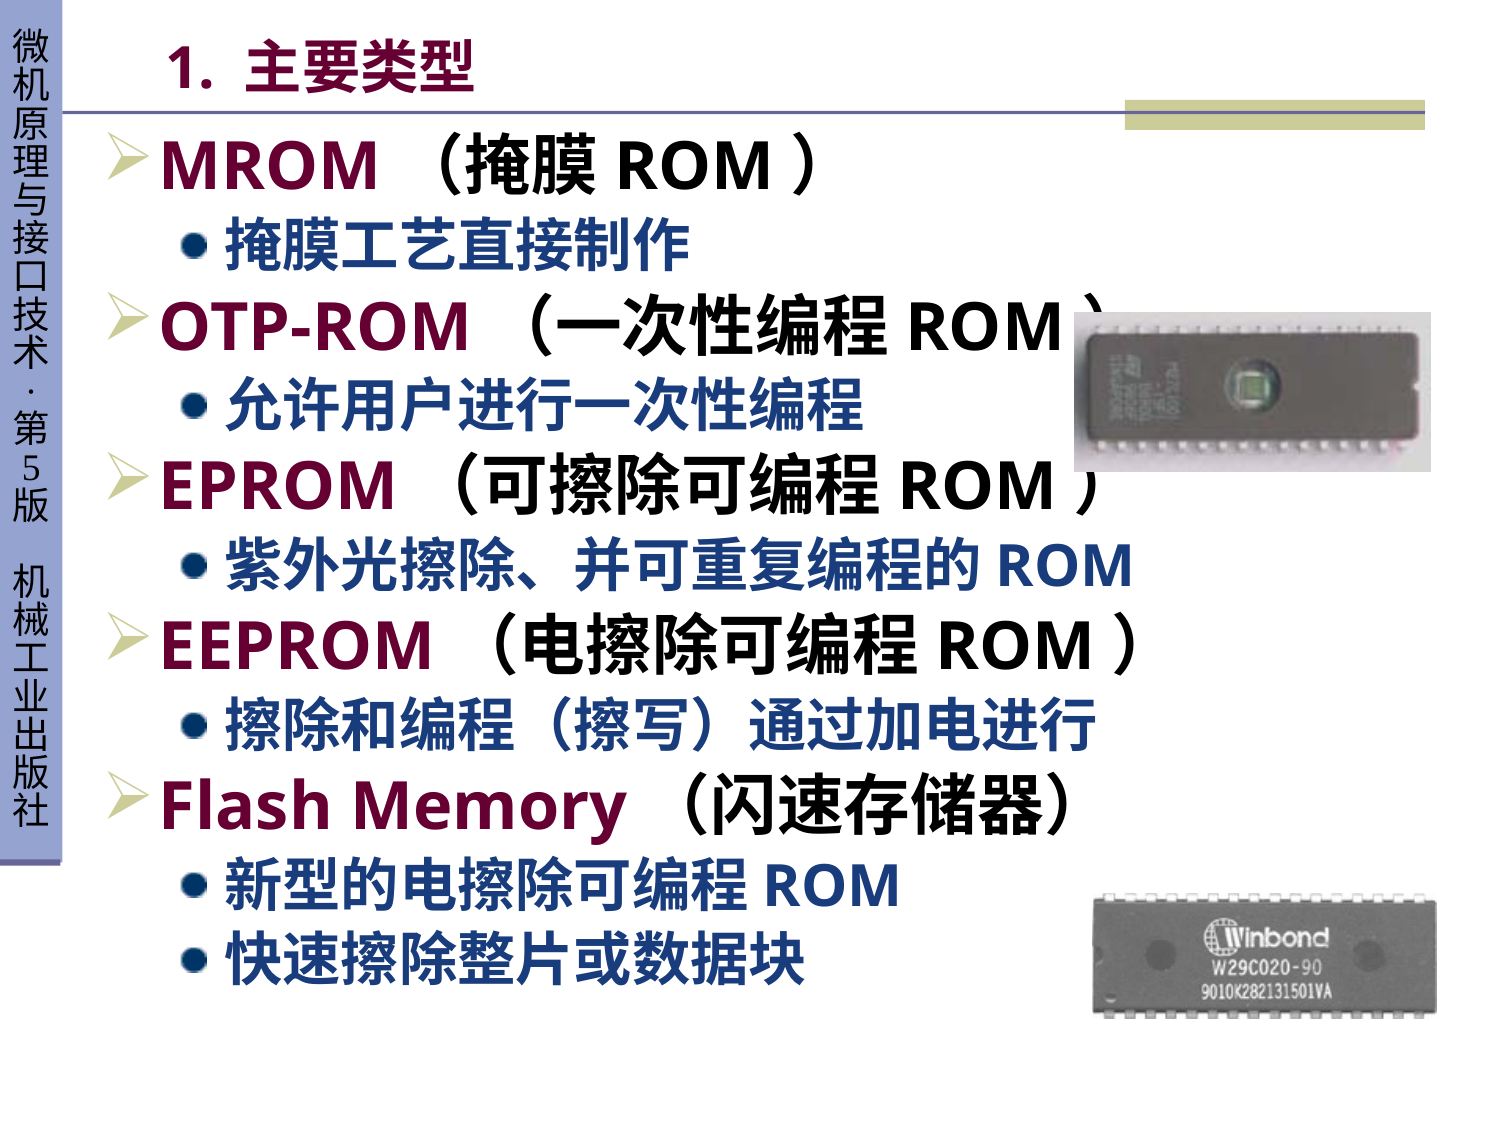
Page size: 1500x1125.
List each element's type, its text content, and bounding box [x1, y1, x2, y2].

list MROM（掩膜ROM） 掩膜工艺直接制作 OTP-ROM（一次性编程ROM） 允许用户进行一次性编程 EPROM（可擦除可编程ROM） 紫外光擦除、并可重复编程的ROM EEPROM（电擦除可编程ROM） 擦除和编程（擦写）通过加电进行 Flash Memory（闪速存储器） 新型的电擦除可编程ROM 快速擦除整片或数据块 [87, 124, 1451, 1051]
title 1. 主要类型 [149, 24, 1426, 105]
picture [1092, 892, 1437, 1019]
picture [177, 389, 207, 419]
picture [177, 869, 207, 898]
picture [177, 944, 207, 973]
picture [177, 549, 207, 579]
picture [1074, 312, 1431, 472]
picture [177, 709, 207, 739]
picture [177, 229, 207, 259]
